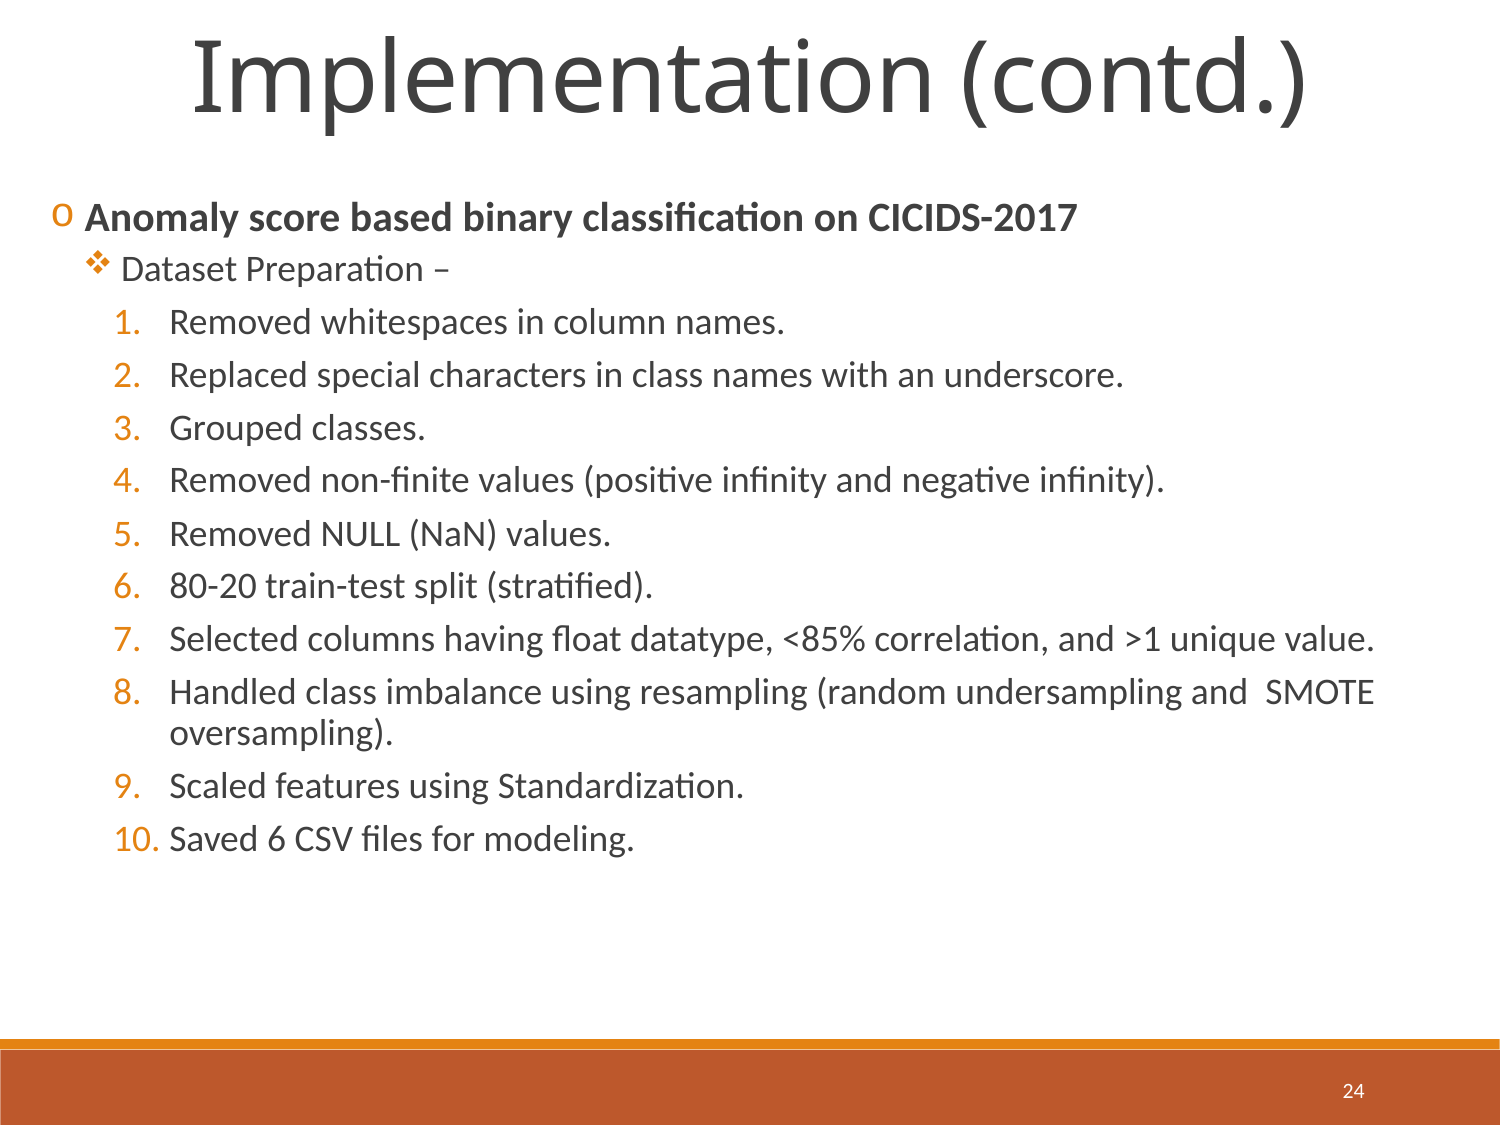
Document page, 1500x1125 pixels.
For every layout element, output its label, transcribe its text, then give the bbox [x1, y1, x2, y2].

text_box Implementation (contd.) [0, 0, 1500, 141]
list Anomaly score based binary classification on CICIDS-2017 Dataset Preparation – Removed whitespaces in column names. Replaced special characters in class names with an underscore. Grouped classes. Removed non-finite values (positive infinity and negative infinity). Removed NULL (NaN) values. 80-20 train-test split (stratified). Selected columns having float datatype, <85% correlation, and >1 unique value. Handled class imbalance using resampling (random undersampling and SMOTE oversampling). Scaled features using Standardization. Saved 6 CSV files for modeling. [50, 187, 1425, 1000]
slide_number 24 [1218, 1059, 1380, 1120]
